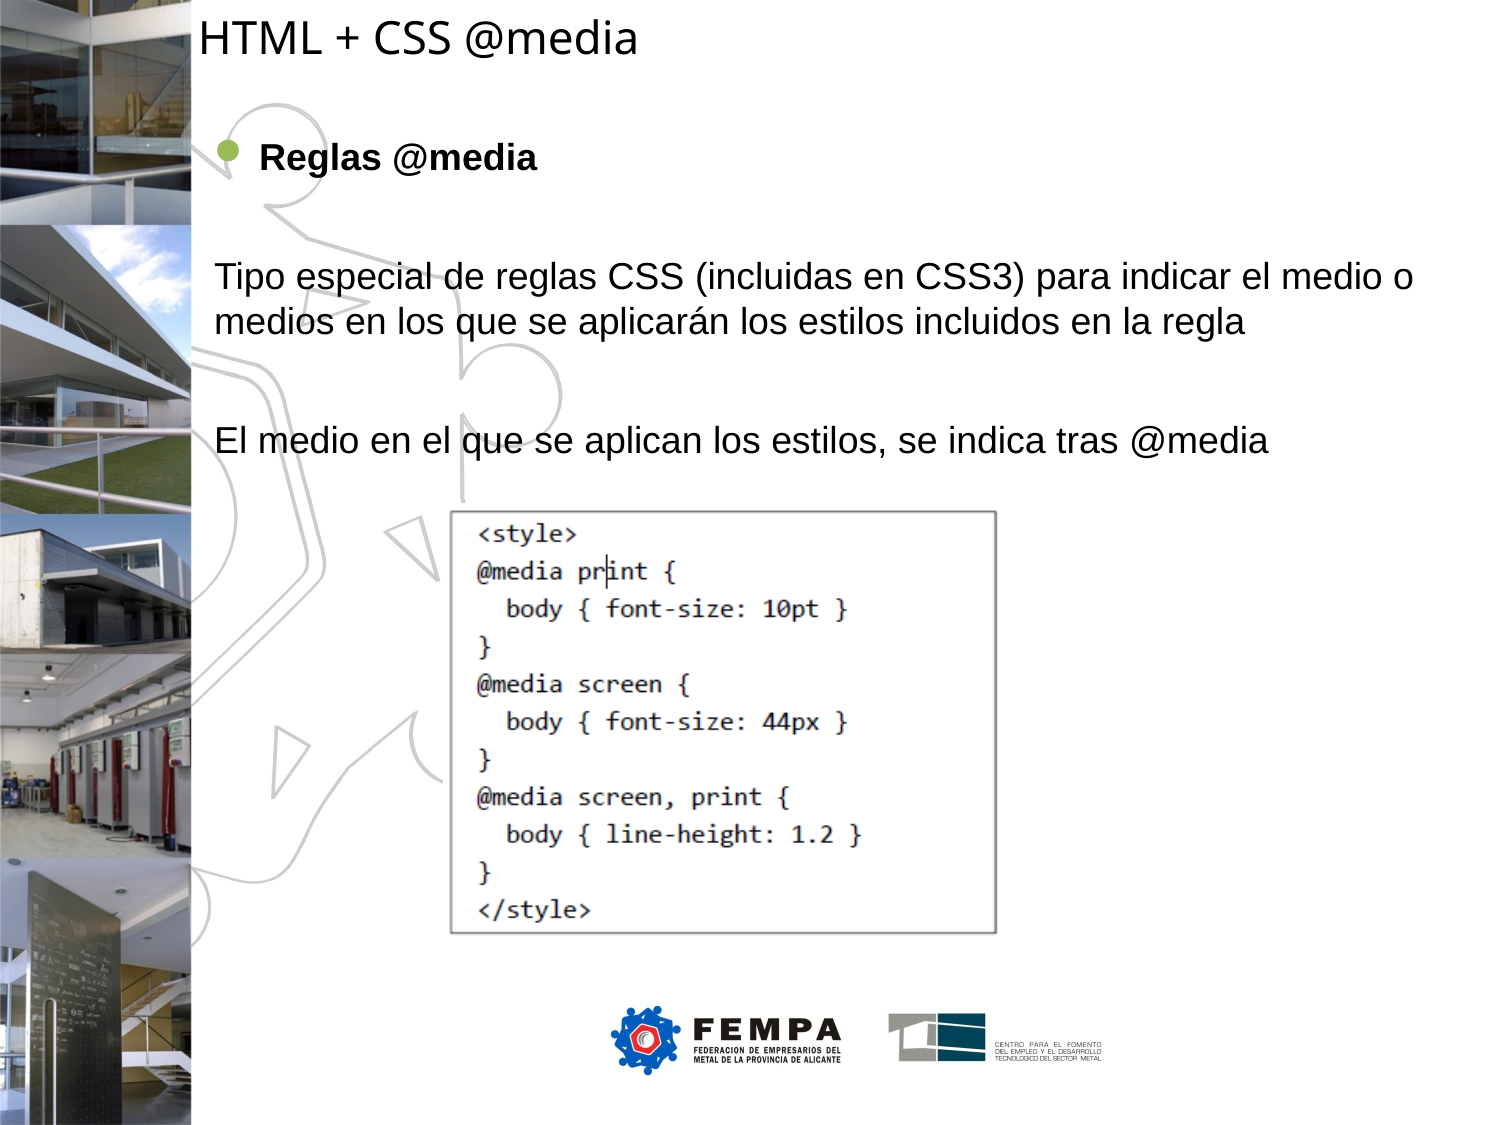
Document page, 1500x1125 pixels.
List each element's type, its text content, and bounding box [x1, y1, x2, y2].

picture [0, 0, 1500, 1125]
text_box [73, 230, 206, 295]
list HTML + CSS @media [183, 1, 1317, 67]
text_box Reglas @media Tipo especial de reglas CSS (incluidas en CSS3) para indicar el medio o medios en los que se aplicarán los estilos incluidos en la regla El medio en el que se aplican los estilos, se indica tras @media [206, 125, 1467, 1037]
